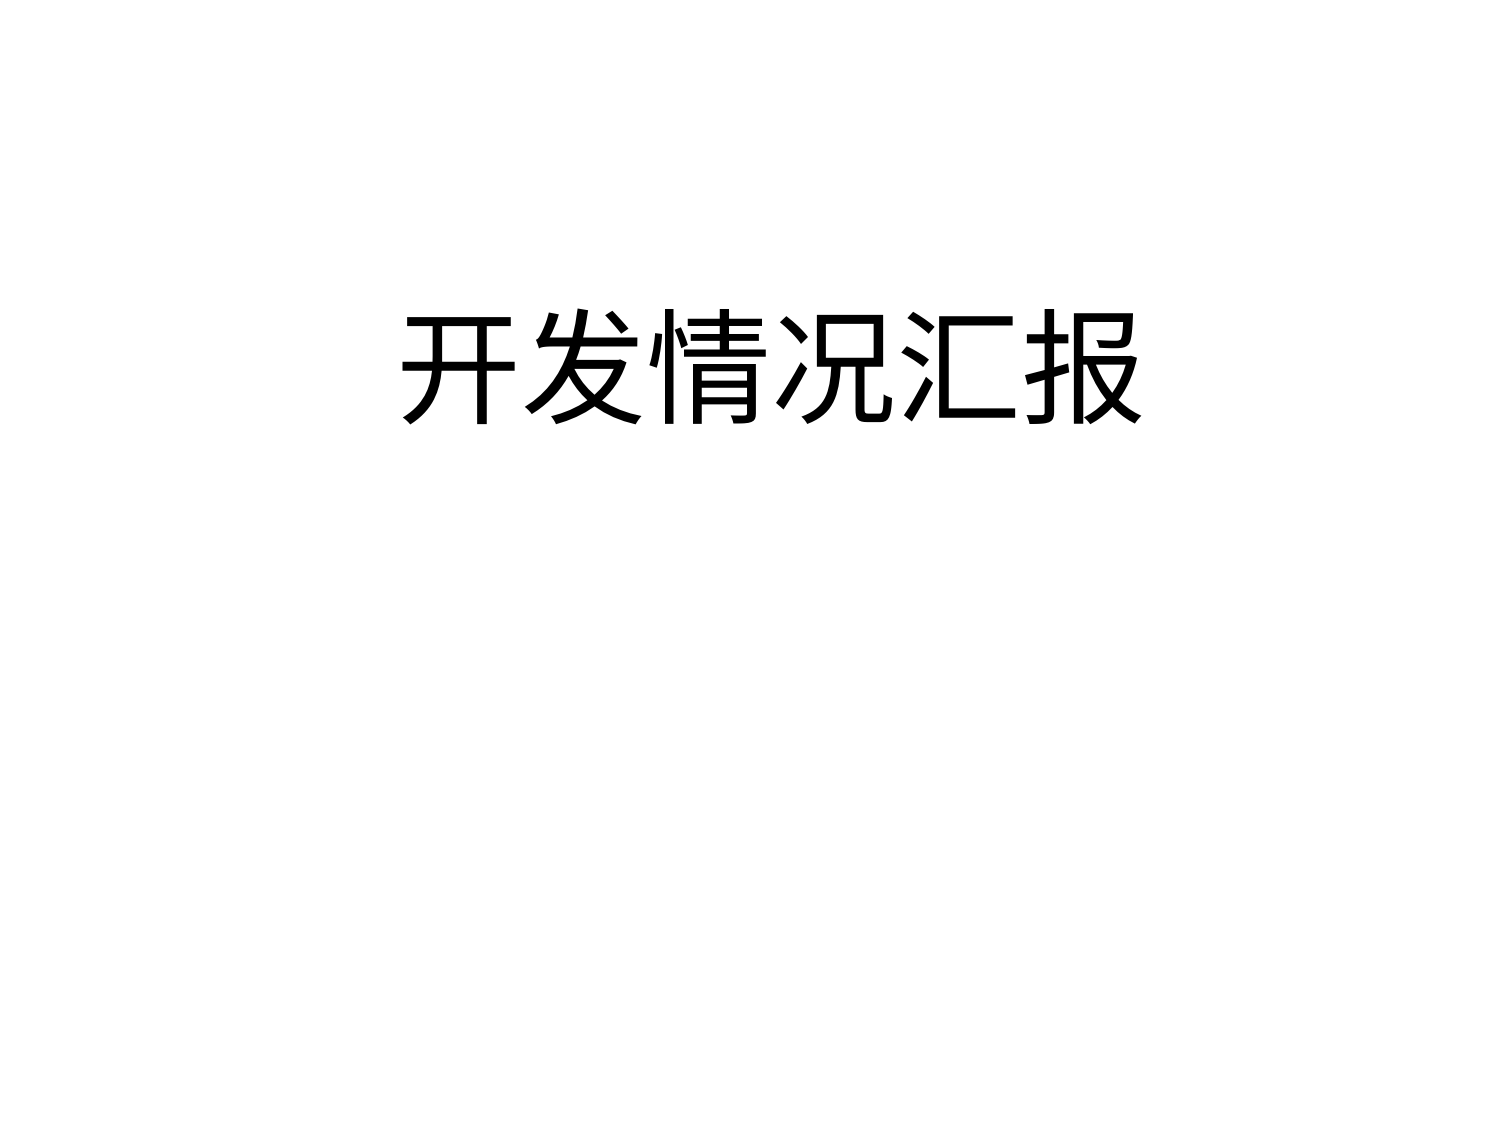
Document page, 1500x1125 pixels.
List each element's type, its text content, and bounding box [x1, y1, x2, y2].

text_box 开发情况汇报 [246, 282, 1296, 447]
